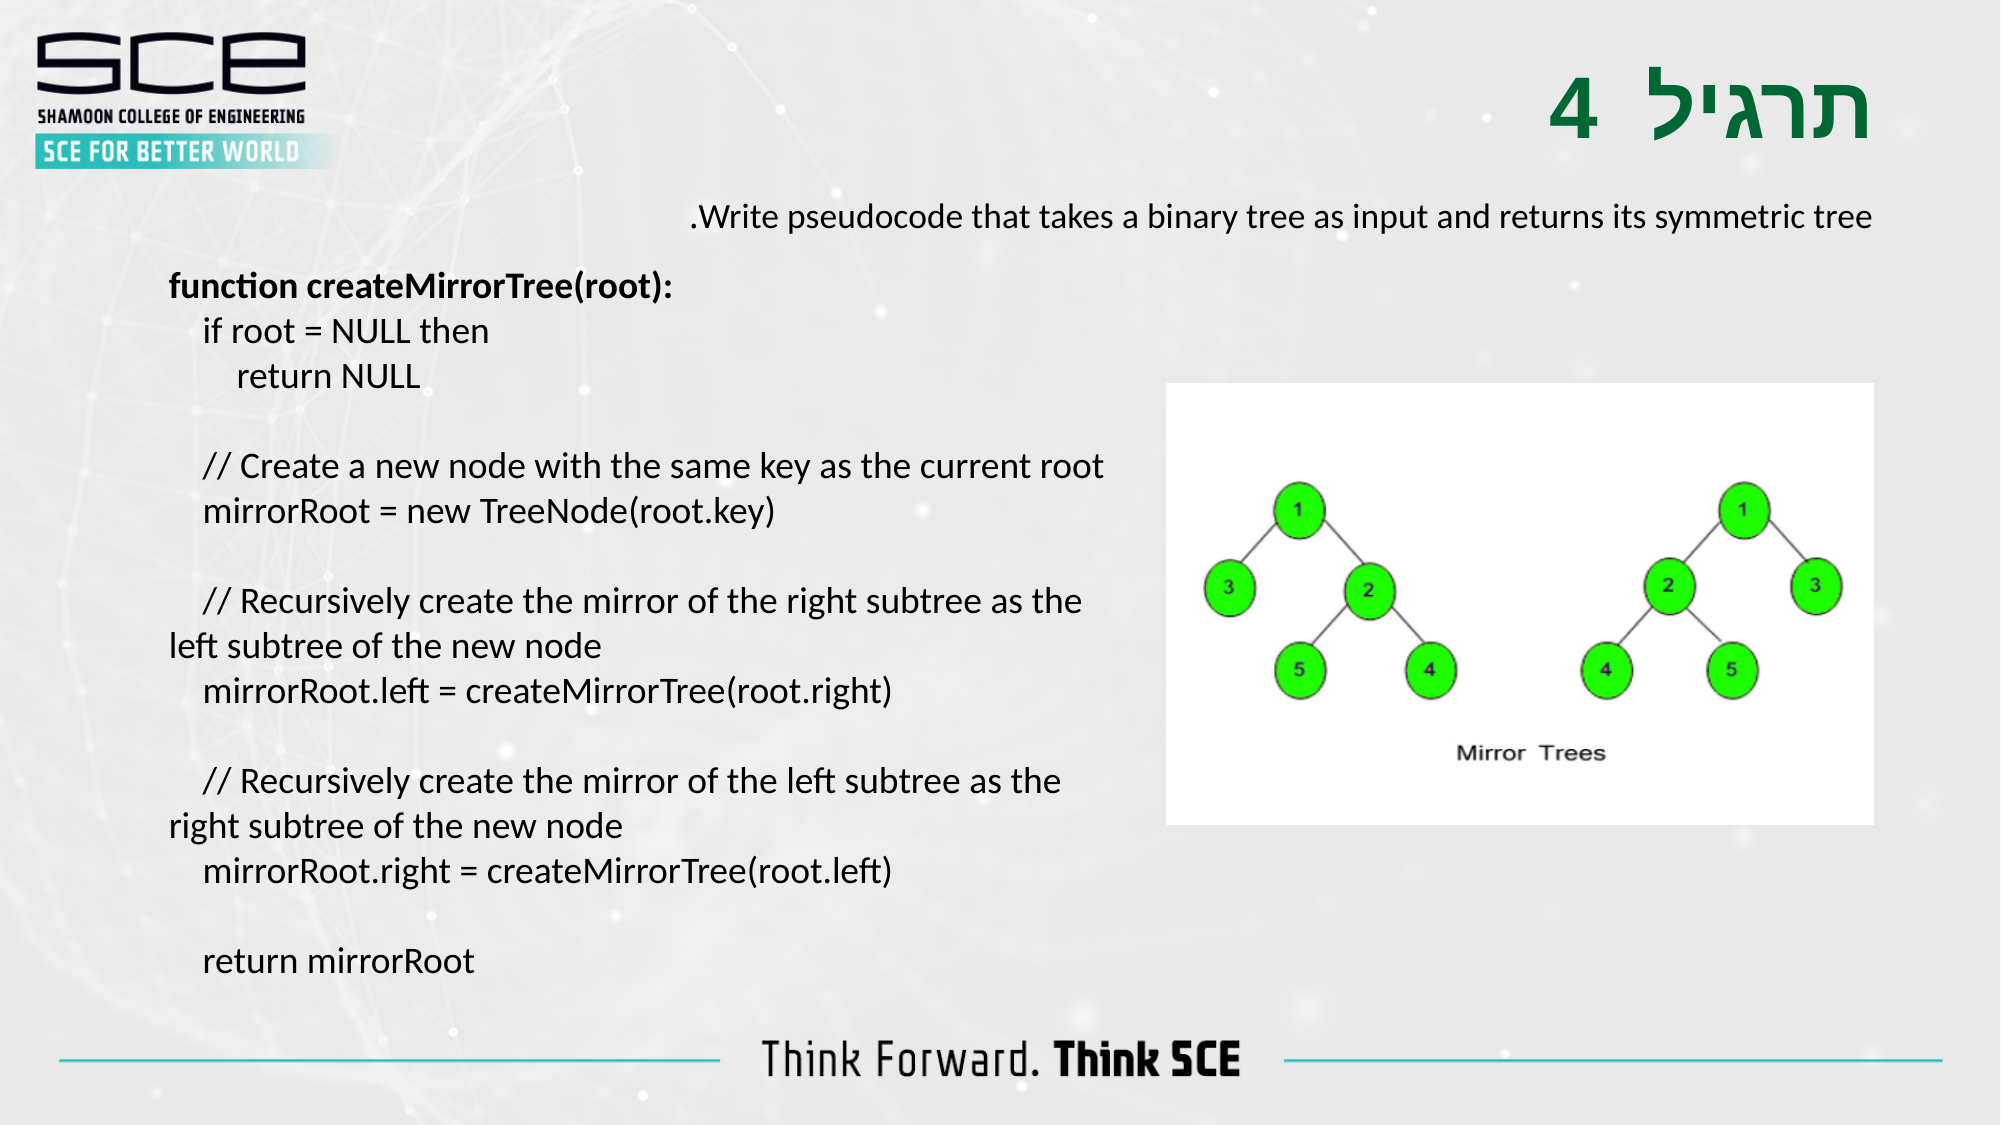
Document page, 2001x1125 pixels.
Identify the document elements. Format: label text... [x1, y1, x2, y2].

picture [0, 0, 2001, 1125]
text_box Write pseudocode that takes a binary tree as input and returns its symmetric tree. [554, 186, 1890, 244]
text_box תרגיל 4 [539, 43, 1890, 180]
text_box function createMirrorTree(root): if root = NULL then return NULL // Create a new node with the same key as the current root mirrorRoot = new TreeNode(root.key) // Recursively create the mirror of the right subtree as the left subtree of the new node mirrorRoot.left = createMirrorTree(root.right) // Recursively create the mirror of the left subtree as the right subtree of the new node mirrorRoot.right = createMirrorTree(root.left) return mirrorRoot [154, 253, 1154, 989]
